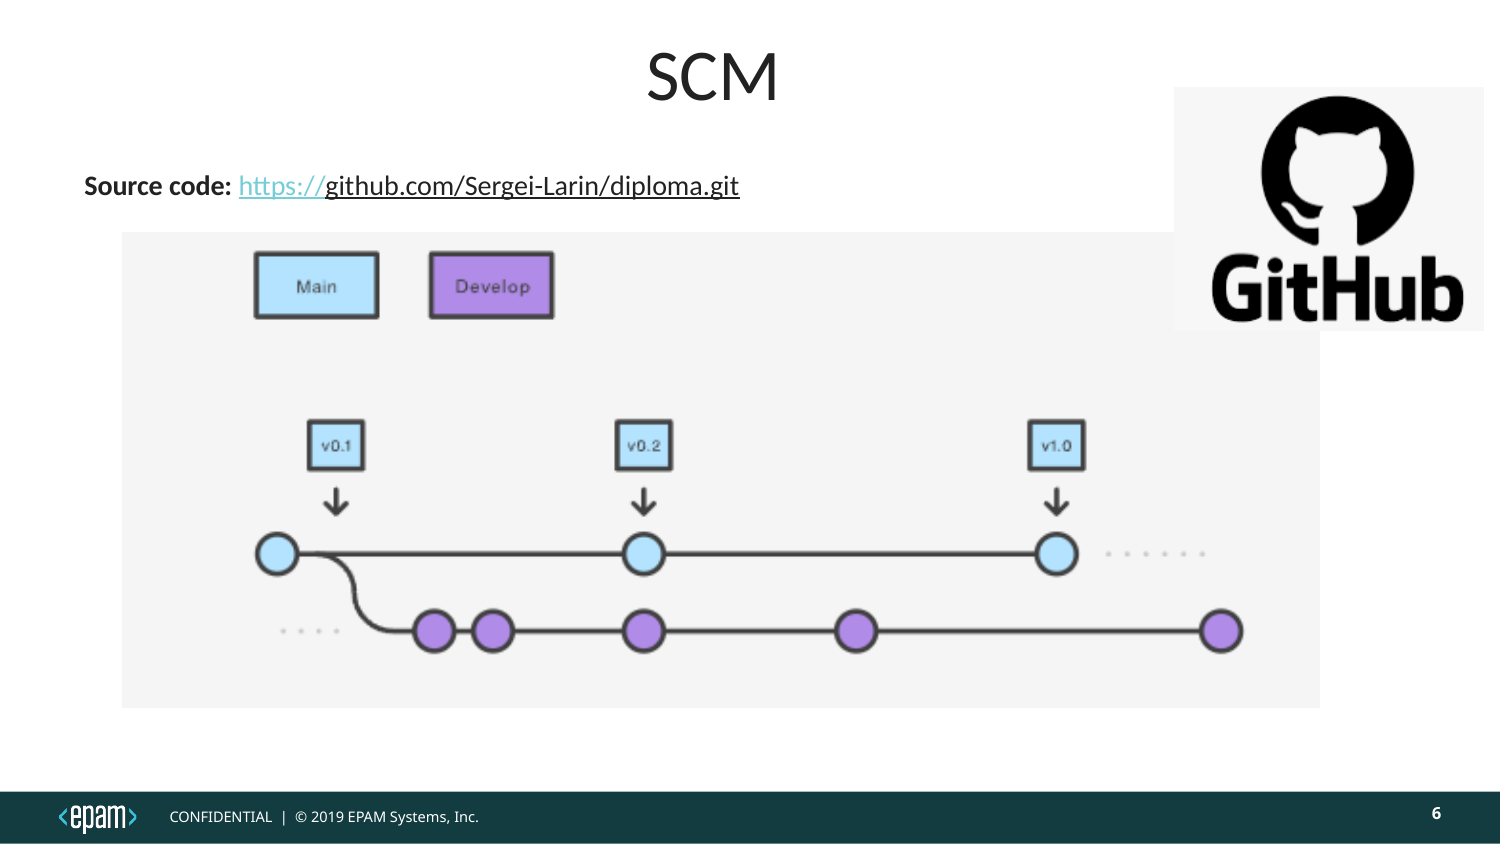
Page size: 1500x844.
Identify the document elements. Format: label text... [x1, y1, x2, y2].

text_box Source code: https://github.com/Sergei-Larin/diploma.git [69, 159, 1174, 209]
text_box SCM [631, 20, 803, 123]
slide_number 6 [1216, 791, 1442, 844]
picture [122, 87, 1484, 708]
